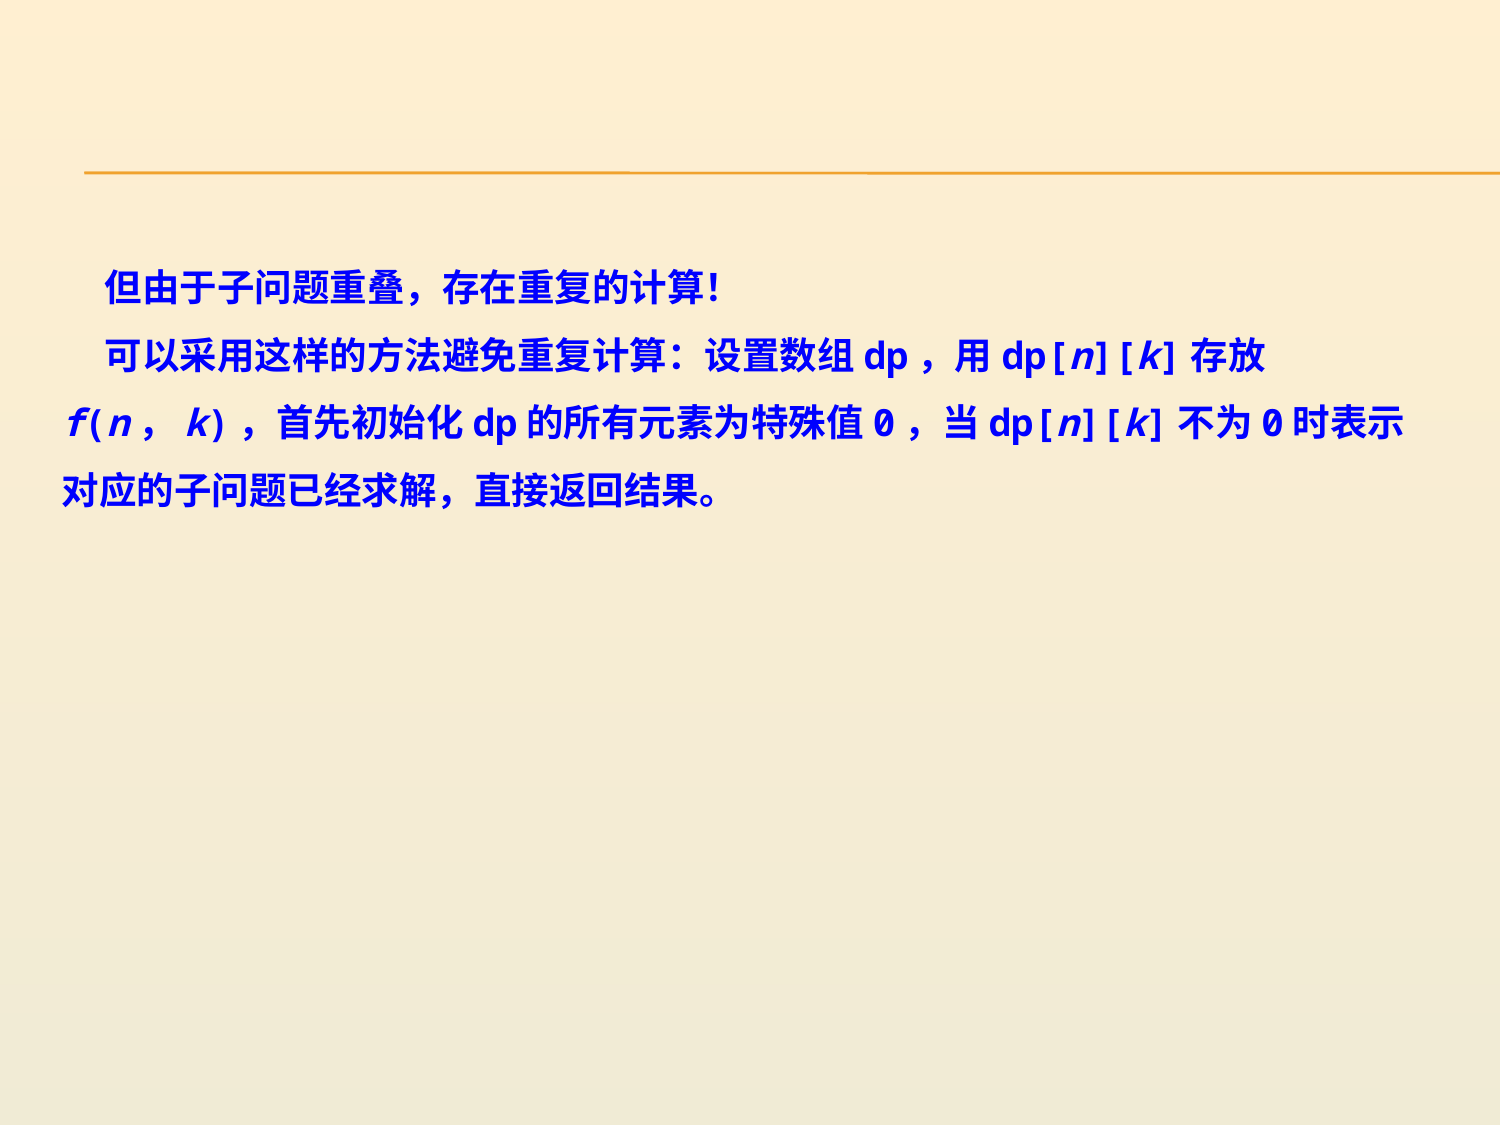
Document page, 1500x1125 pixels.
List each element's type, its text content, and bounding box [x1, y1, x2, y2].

text_box 但由于子问题重叠，存在重复的计算！ 可以采用这样的方法避免重复计算：设置数组dp，用dp[n][k]存放f(n，k)，首先初始化dp的所有元素为特殊值0，当dp[n][k]不为0时表示对应的子问题已经求解，直接返回结果。 [46, 234, 1454, 520]
